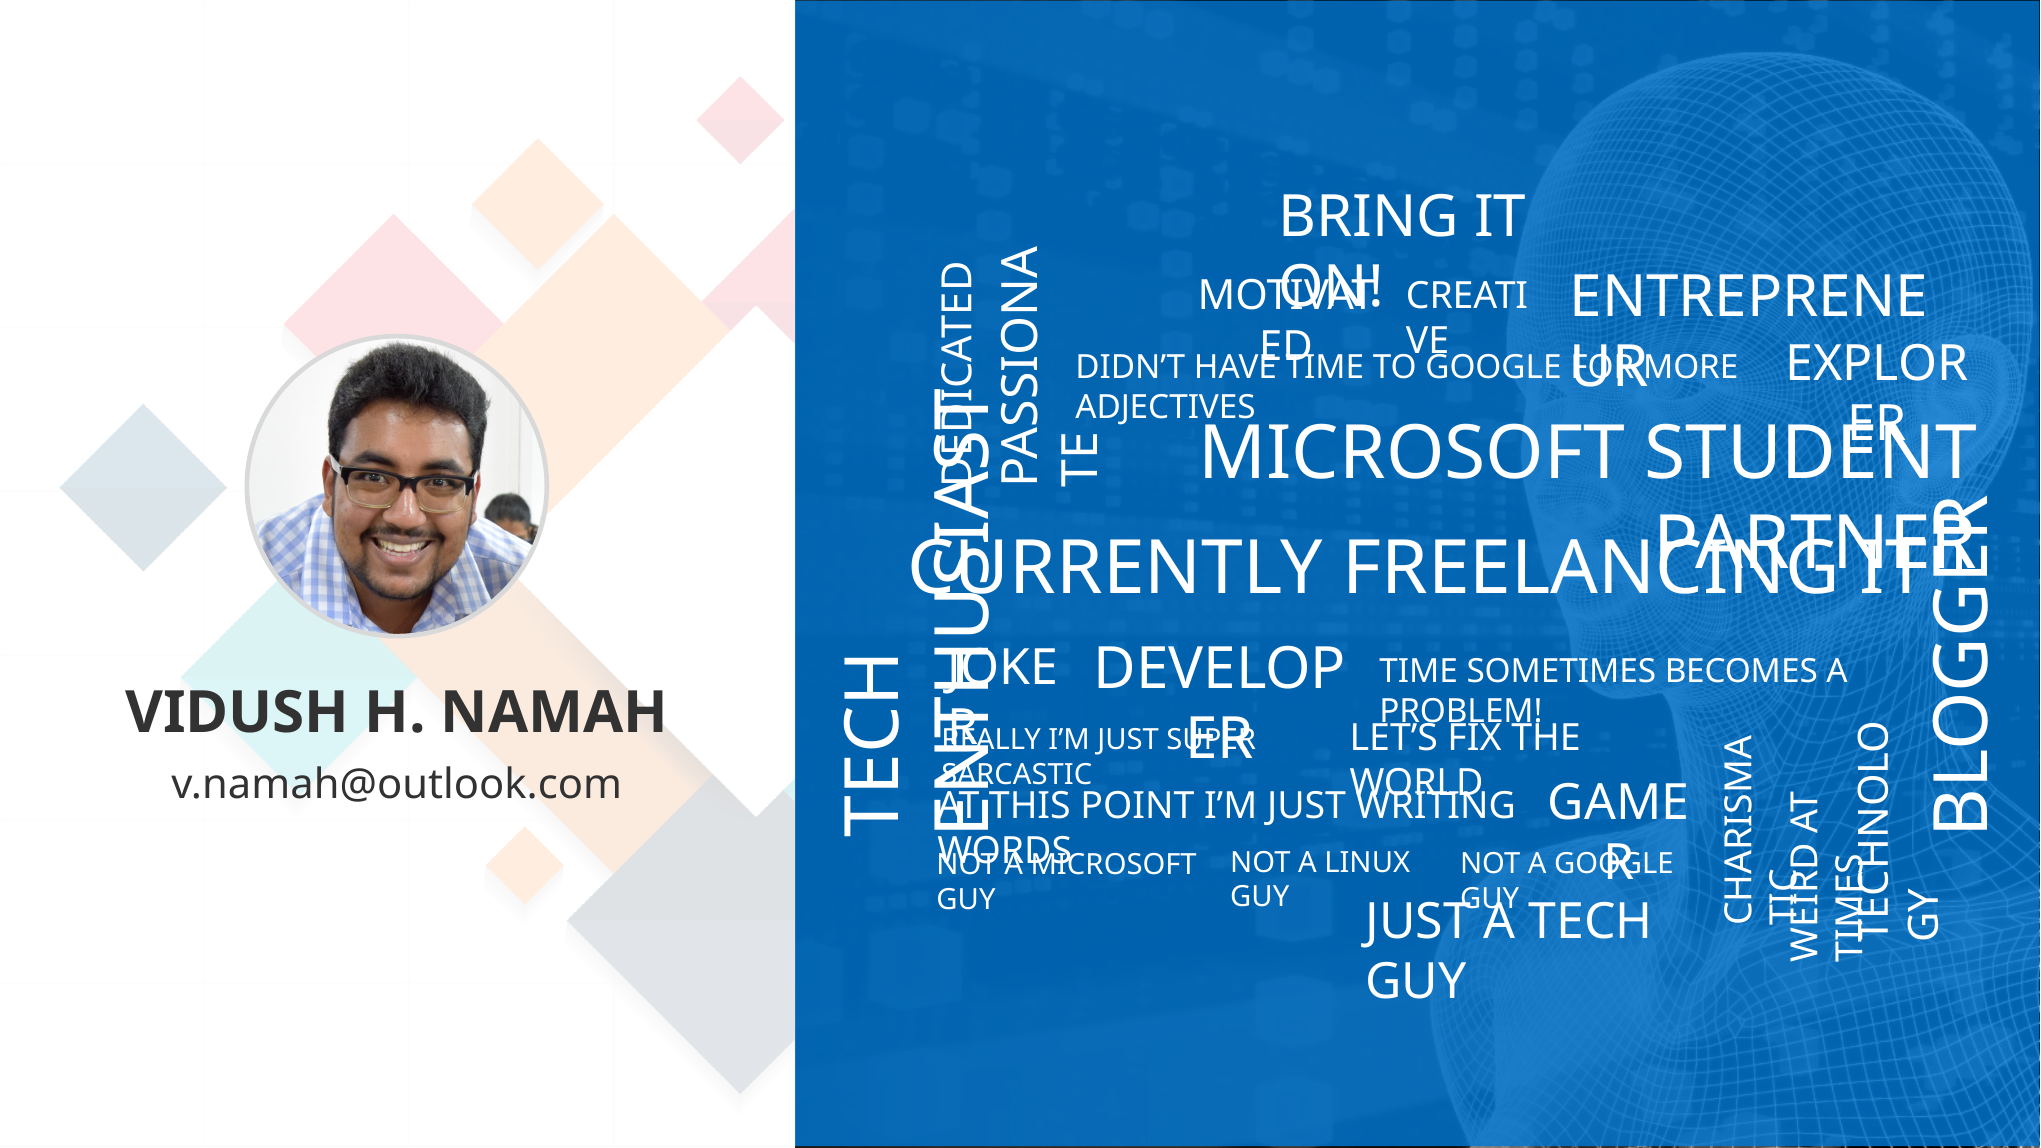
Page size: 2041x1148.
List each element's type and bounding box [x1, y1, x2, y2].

picture [0, 0, 2041, 1148]
text_box [46, 335, 748, 808]
